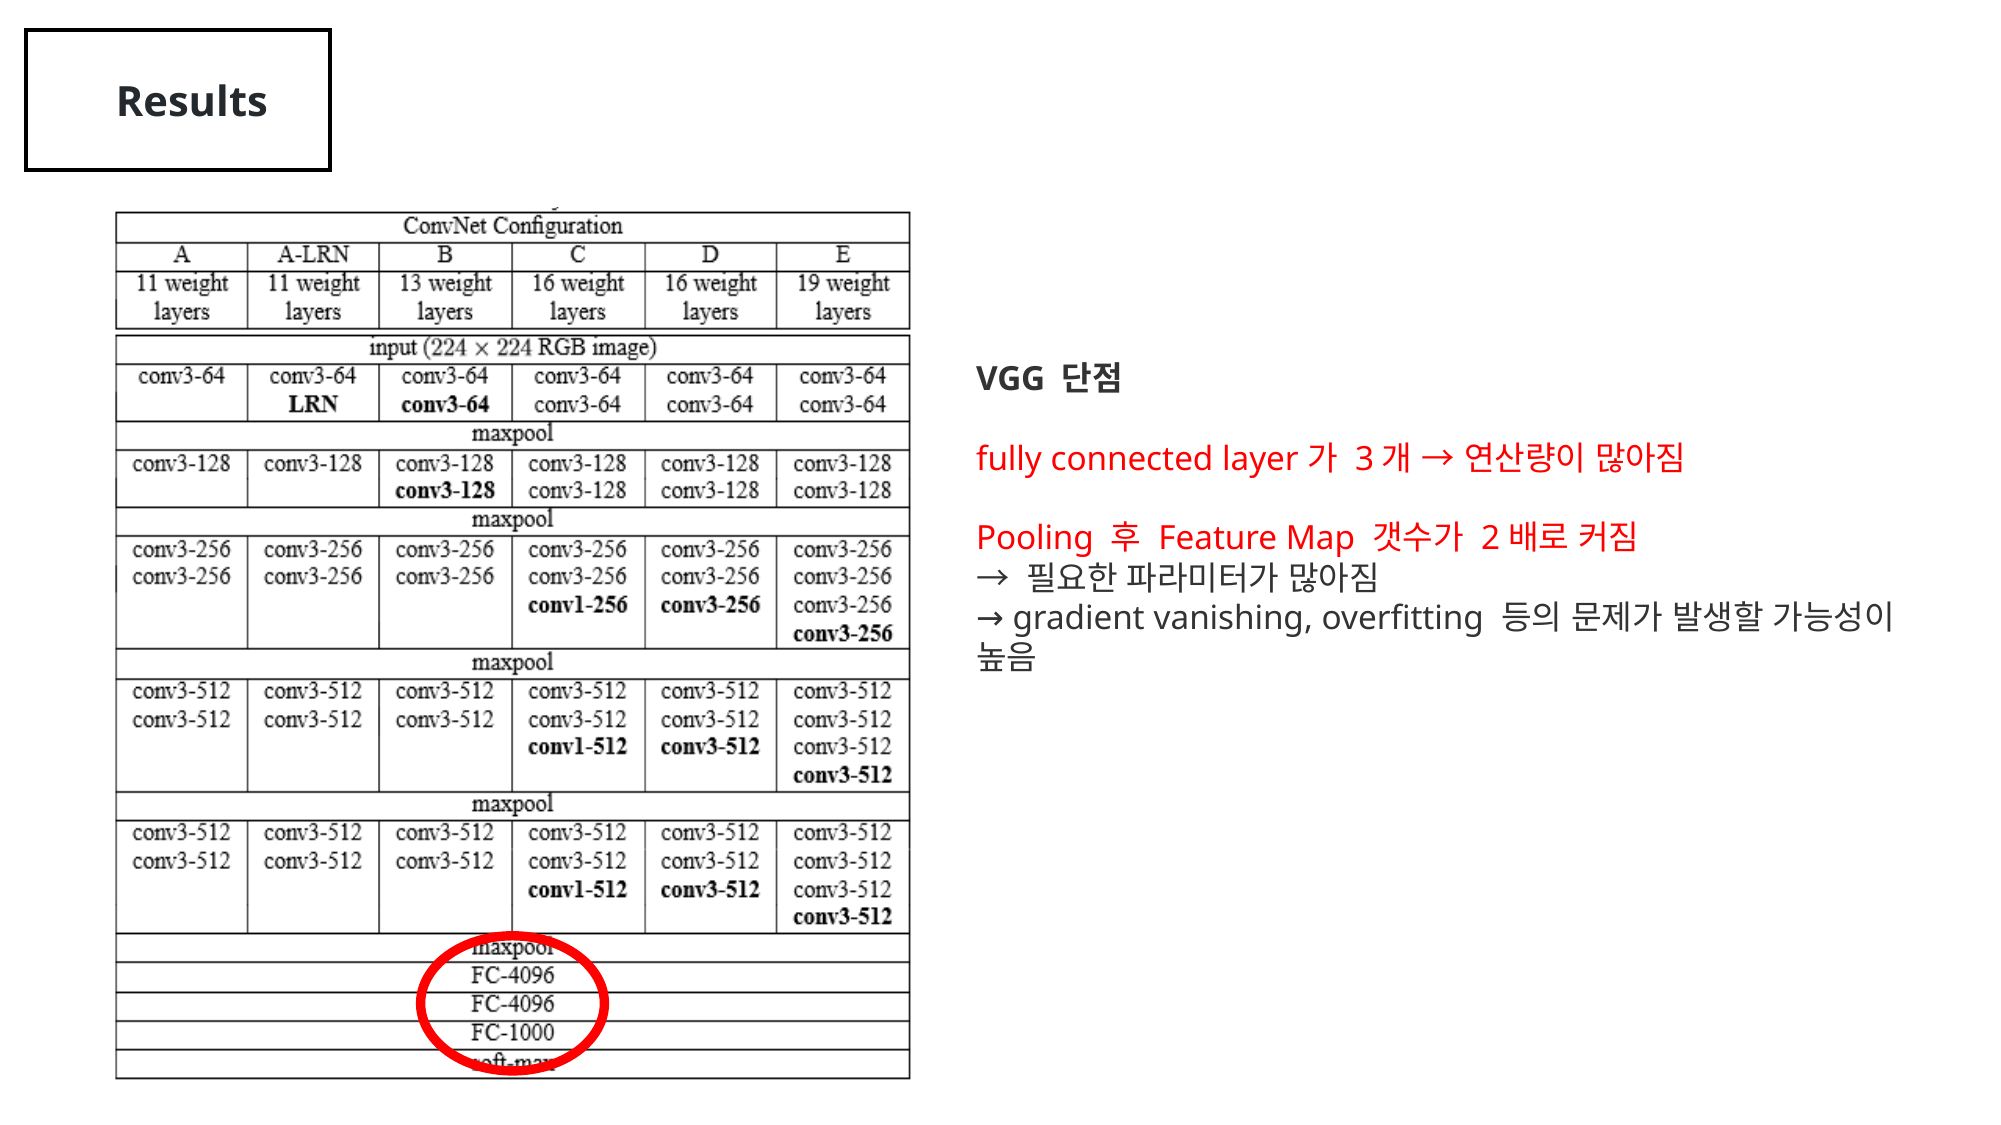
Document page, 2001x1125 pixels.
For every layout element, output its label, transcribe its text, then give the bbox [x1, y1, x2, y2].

text_box VGG 단점 fully connected layer가 3개 → 연산량이 많아짐 Pooling 후 Feature Map 갯수가 2배로 커짐 → 필요한 파라미터가 많아짐 → gradient vanishing, overfitting 등의 문제가 발생할 가능성이 높음 [961, 349, 1962, 684]
picture [100, 207, 931, 1093]
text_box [26, 29, 390, 171]
